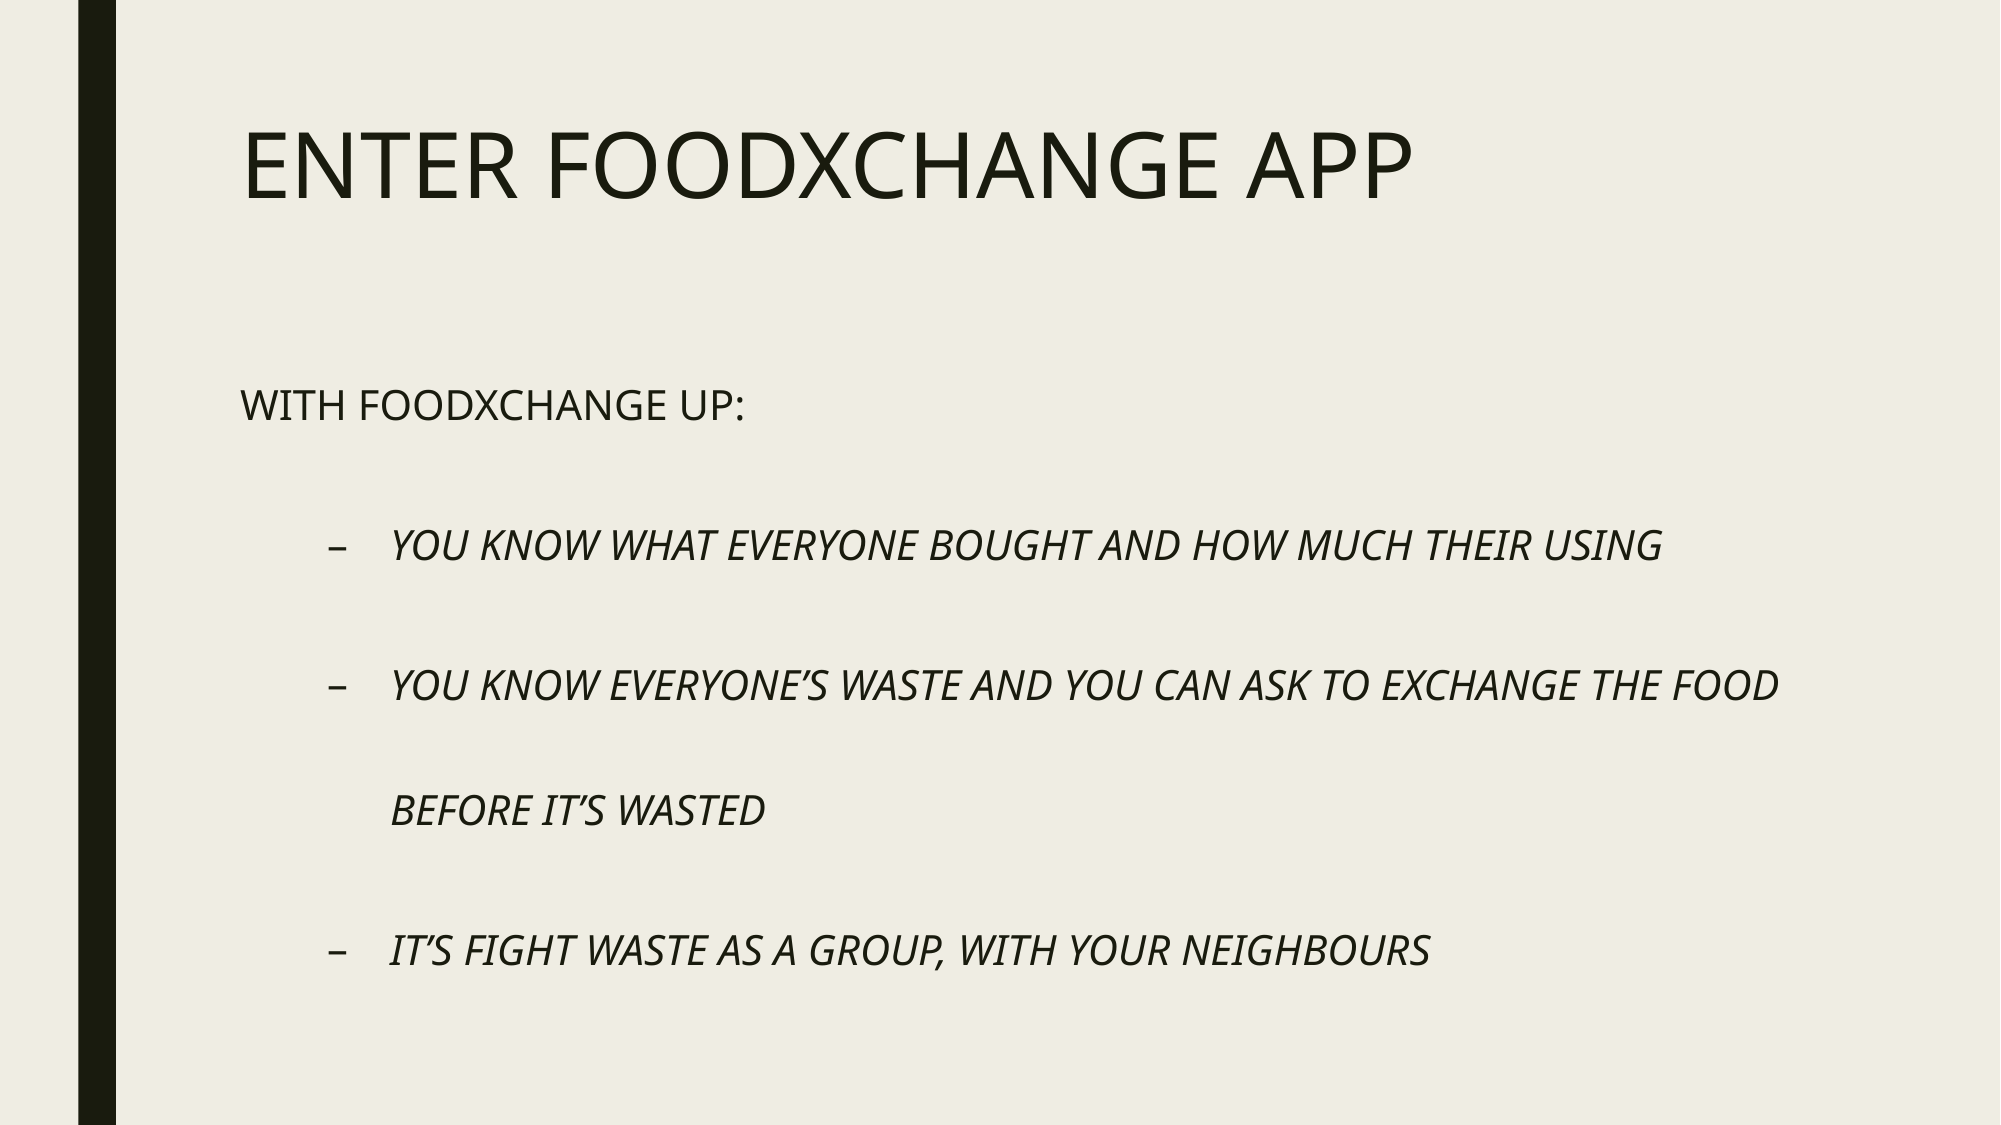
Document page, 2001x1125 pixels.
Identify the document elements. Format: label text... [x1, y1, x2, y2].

list WITH FOODXCHANGE UP: YOU KNOW WHAT EVERYONE BOUGHT AND HOW MUCH THEIR USING YOU KNOW EVERYONE’S WASTE AND YOU CAN ASK TO EXCHANGE THE FOOD BEFORE IT’S WASTED IT’S FIGHT WASTE AS A GROUP, WITH YOUR NEIGHBOURS [225, 375, 1800, 963]
title ENTER FOODXCHANGE APP [225, 112, 1800, 357]
